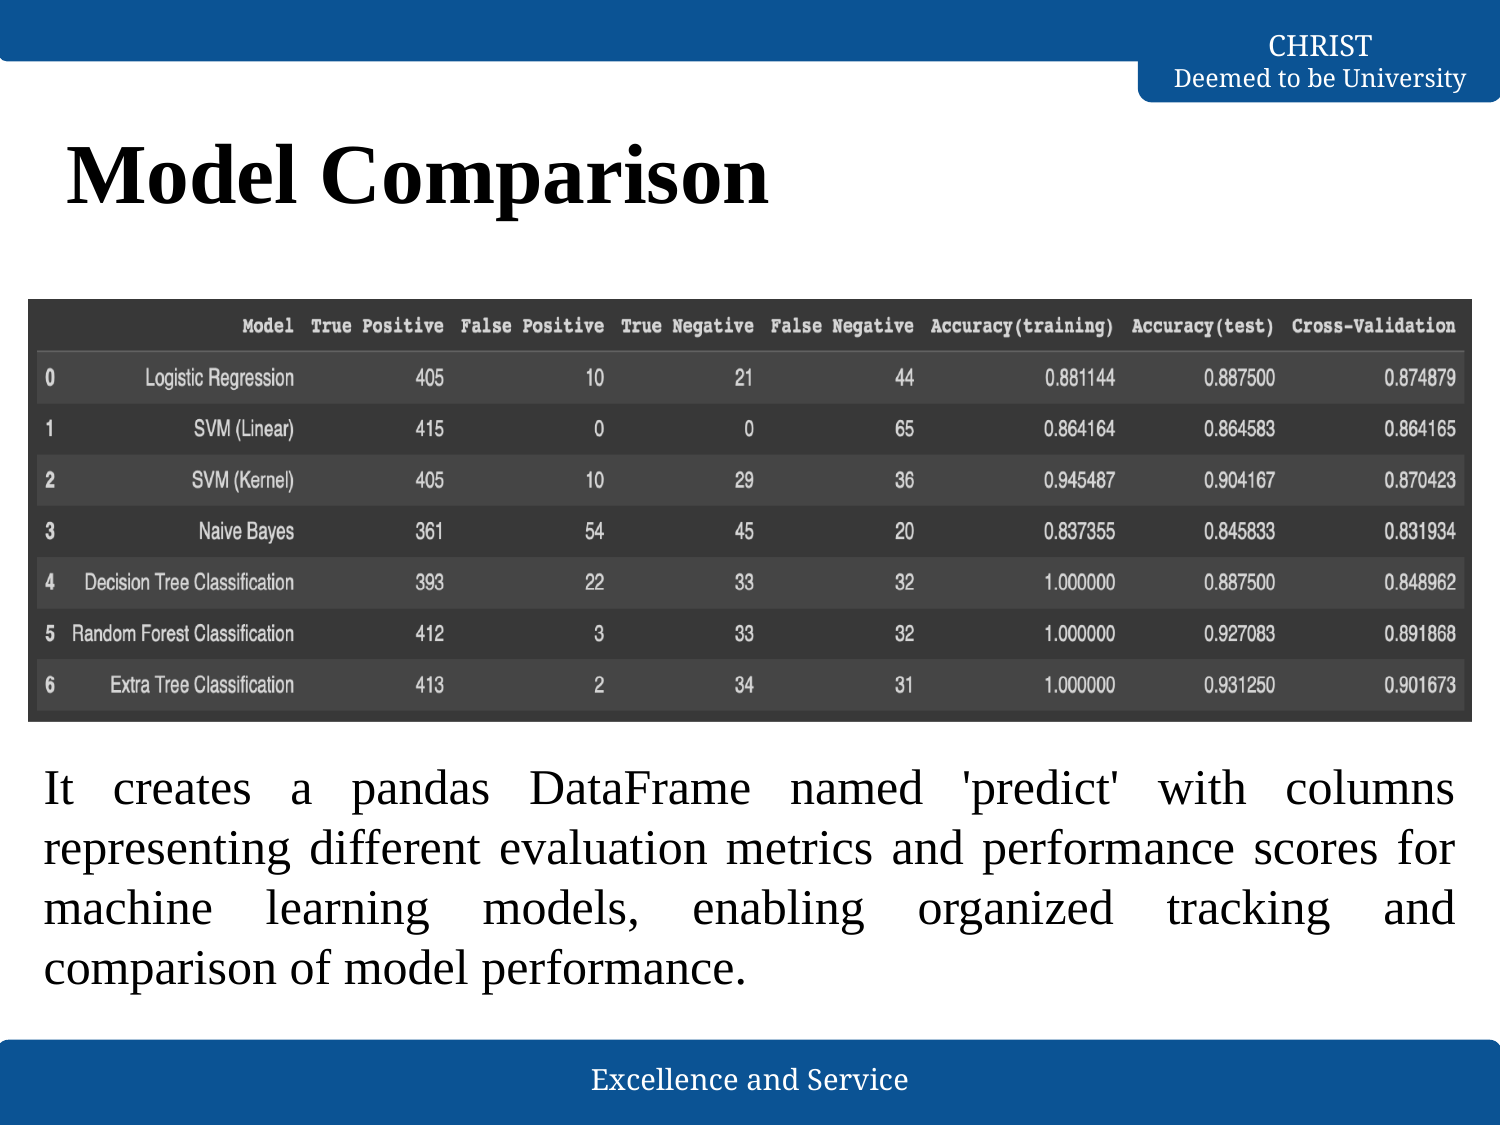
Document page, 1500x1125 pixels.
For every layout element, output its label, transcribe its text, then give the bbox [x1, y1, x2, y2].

list It creates a pandas DataFrame named 'predict' with columns representing different evaluation metrics and performance scores for machine learning models, enabling organized tracking and comparison of model performance. [28, 739, 1472, 1063]
picture [28, 298, 1472, 722]
title Model Comparison [51, 87, 1449, 213]
